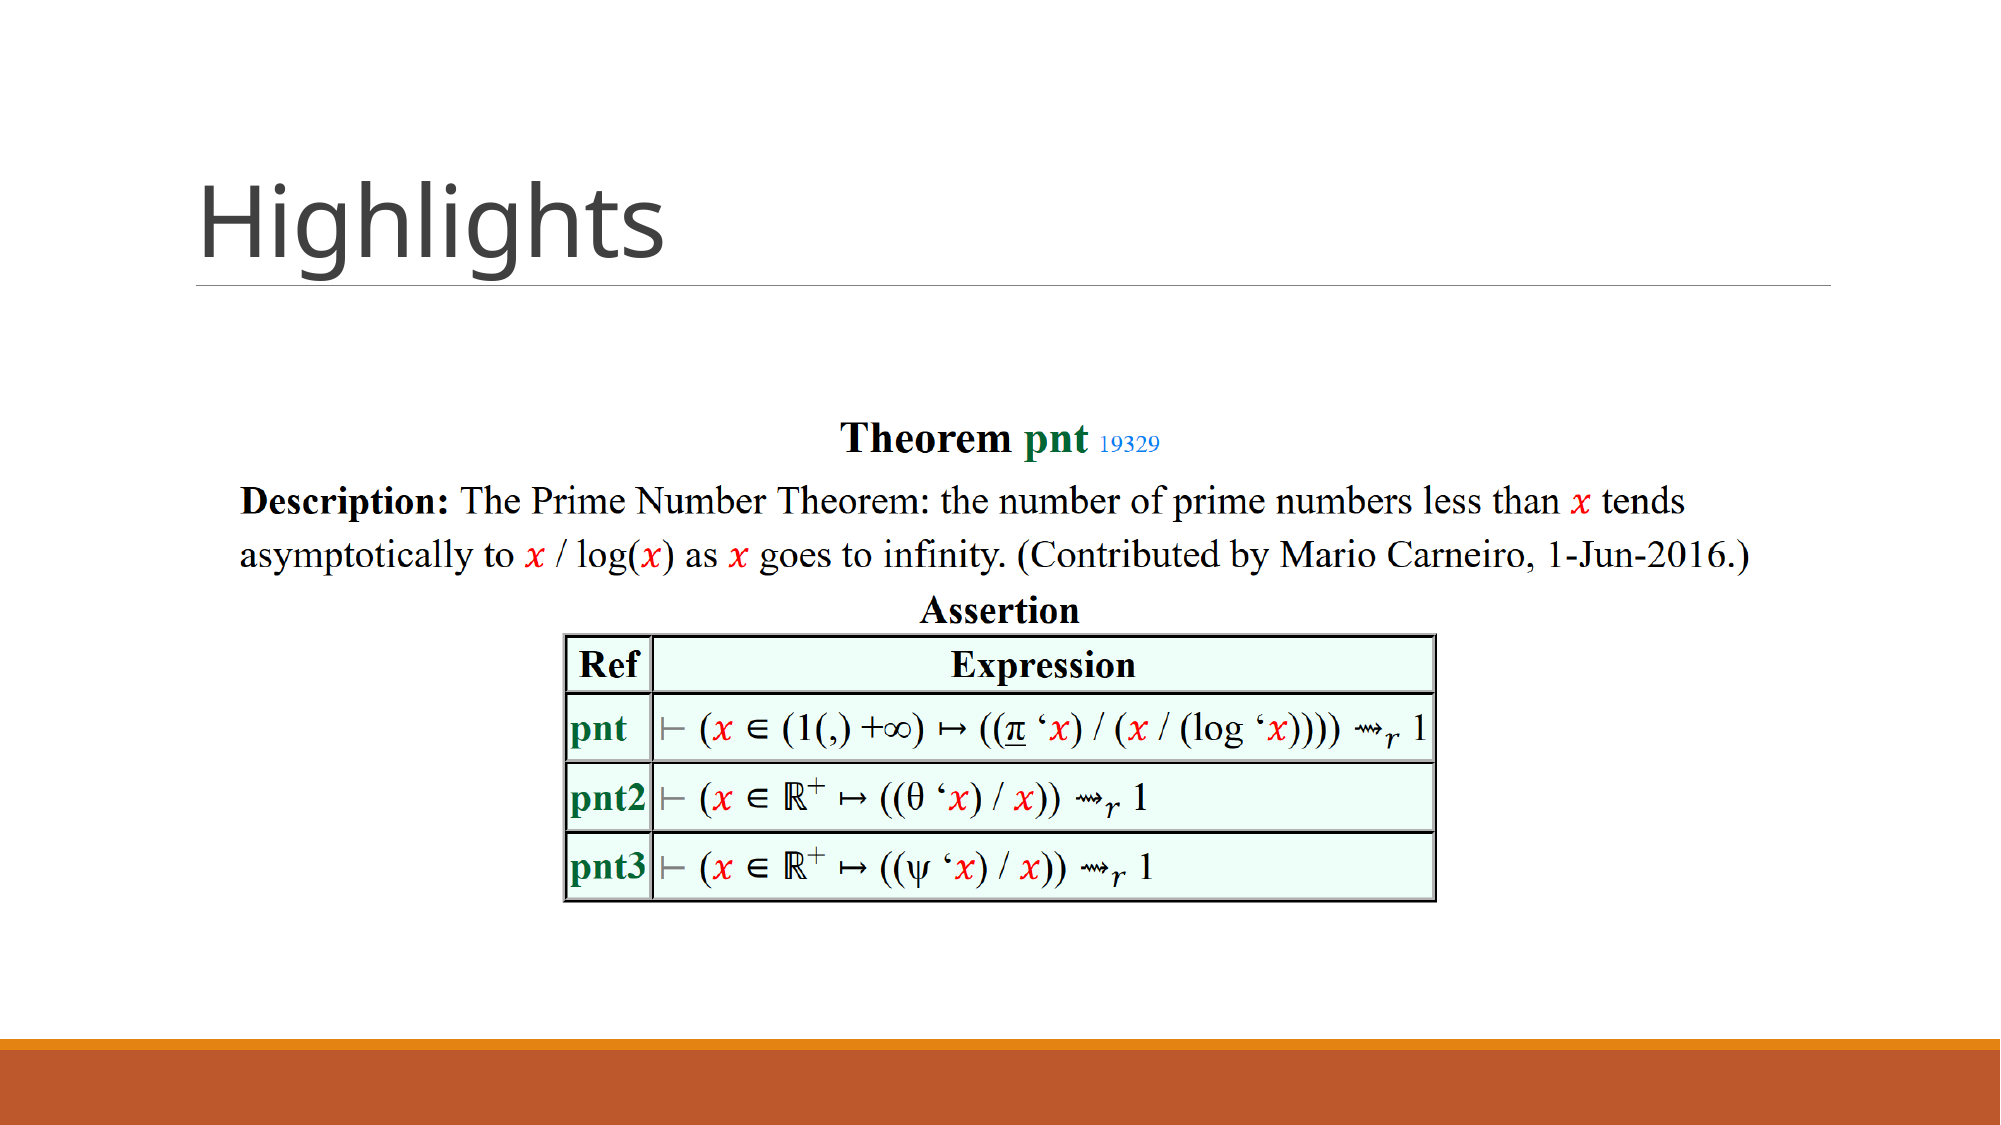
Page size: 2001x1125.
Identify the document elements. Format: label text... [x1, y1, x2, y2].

title Highlights [180, 47, 1830, 285]
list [231, 404, 1769, 912]
